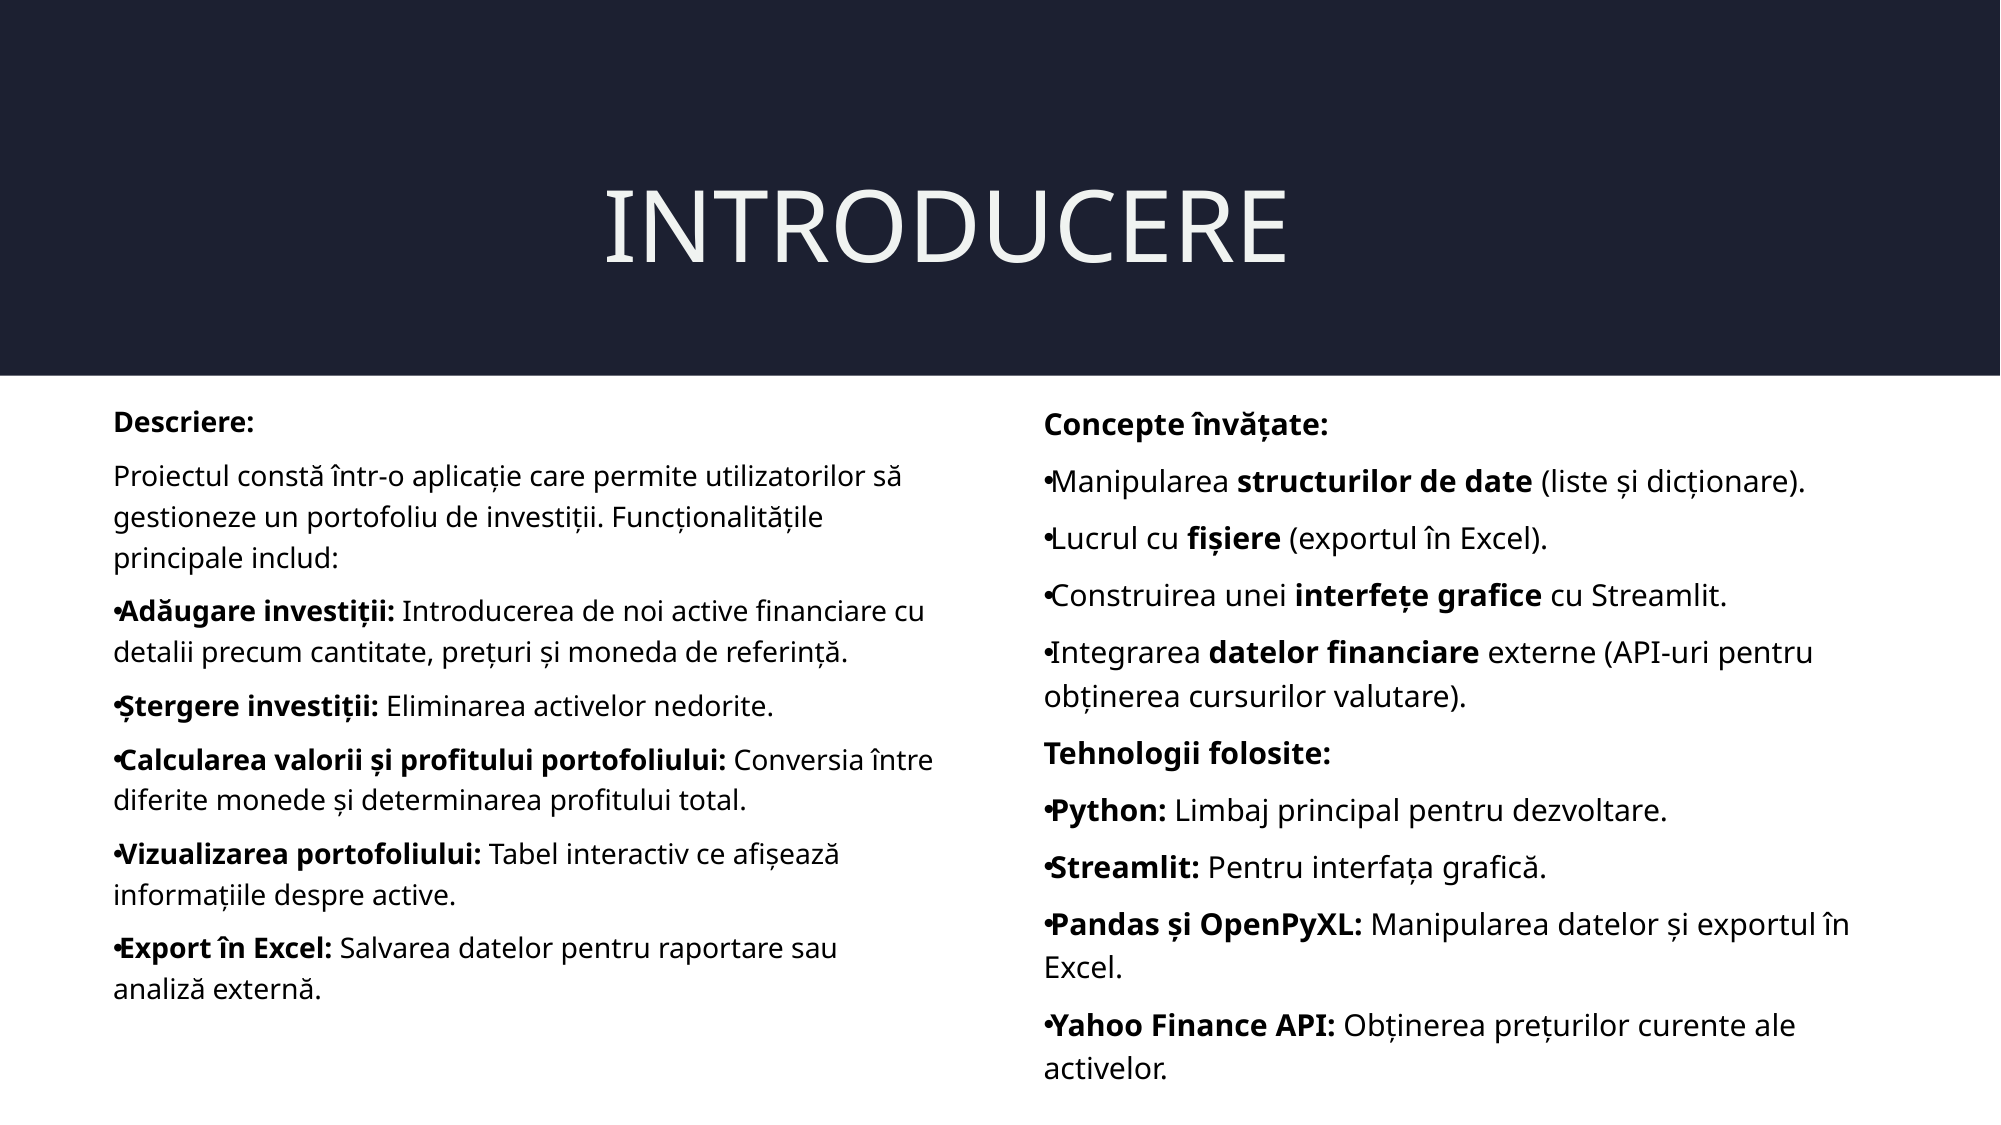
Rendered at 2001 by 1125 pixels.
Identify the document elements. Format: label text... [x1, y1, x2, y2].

list Descriere: Proiectul constă într-o aplicație care permite utilizatorilor să gestioneze un portofoliu de investiții. Funcționalitățile principale includ: Adăugare investiții: Introducerea de noi active financiare cu detalii precum cantitate, prețuri și moneda de referință. Ștergere investiții: Eliminarea activelor nedorite. Calcularea valorii și profitului portofoliului: Conversia între diferite monede și determinarea profitului total. Vizualizarea portofoliului: Tabel interactiv ce afișează informațiile despre active. Export în Excel: Salvarea datelor pentru raportare sau analiză externă. [98, 390, 952, 1014]
text_box INTRODUCERE [588, 154, 1720, 290]
list Concepte învățate: Manipularea structurilor de date (liste și dicționare). Lucrul cu fișiere (exportul în Excel). Construirea unei interfețe grafice cu Streamlit. Integrarea datelor financiare externe (API-uri pentru obținerea cursurilor valutare). Tehnologii folosite: Python: Limbaj principal pentru dezvoltare. Streamlit: Pentru interfața grafică. Pandas și OpenPyXL: Manipularea datelor și exportul în Excel. Yahoo Finance API: Obținerea prețurilor curente ale activelor. [1028, 390, 1920, 1094]
